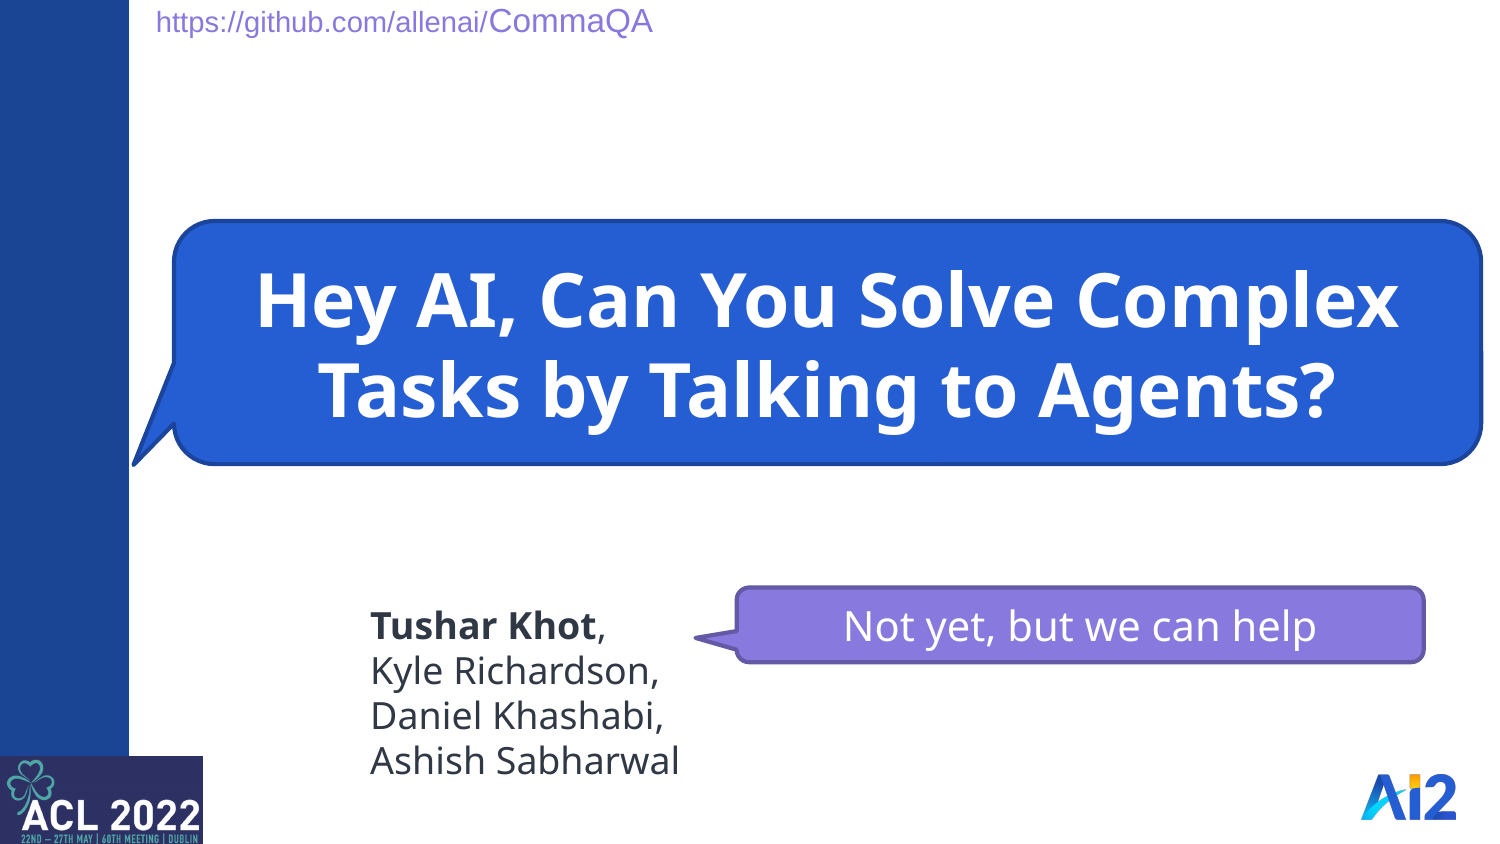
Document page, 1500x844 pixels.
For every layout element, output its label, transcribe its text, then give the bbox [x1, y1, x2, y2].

text_box Not yet, but we can help [693, 585, 1426, 665]
picture [0, 755, 203, 844]
text_box https://github.com/allenai/CommaQA [141, 0, 764, 47]
picture [1361, 774, 1456, 820]
text_box Hey AI, Can You Solve Complex Tasks by Talking to Agents? [131, 218, 1484, 467]
subtitle Tushar Khot, Kyle Richardson, Daniel Khashabi, Ashish Sabharwal [355, 587, 711, 790]
